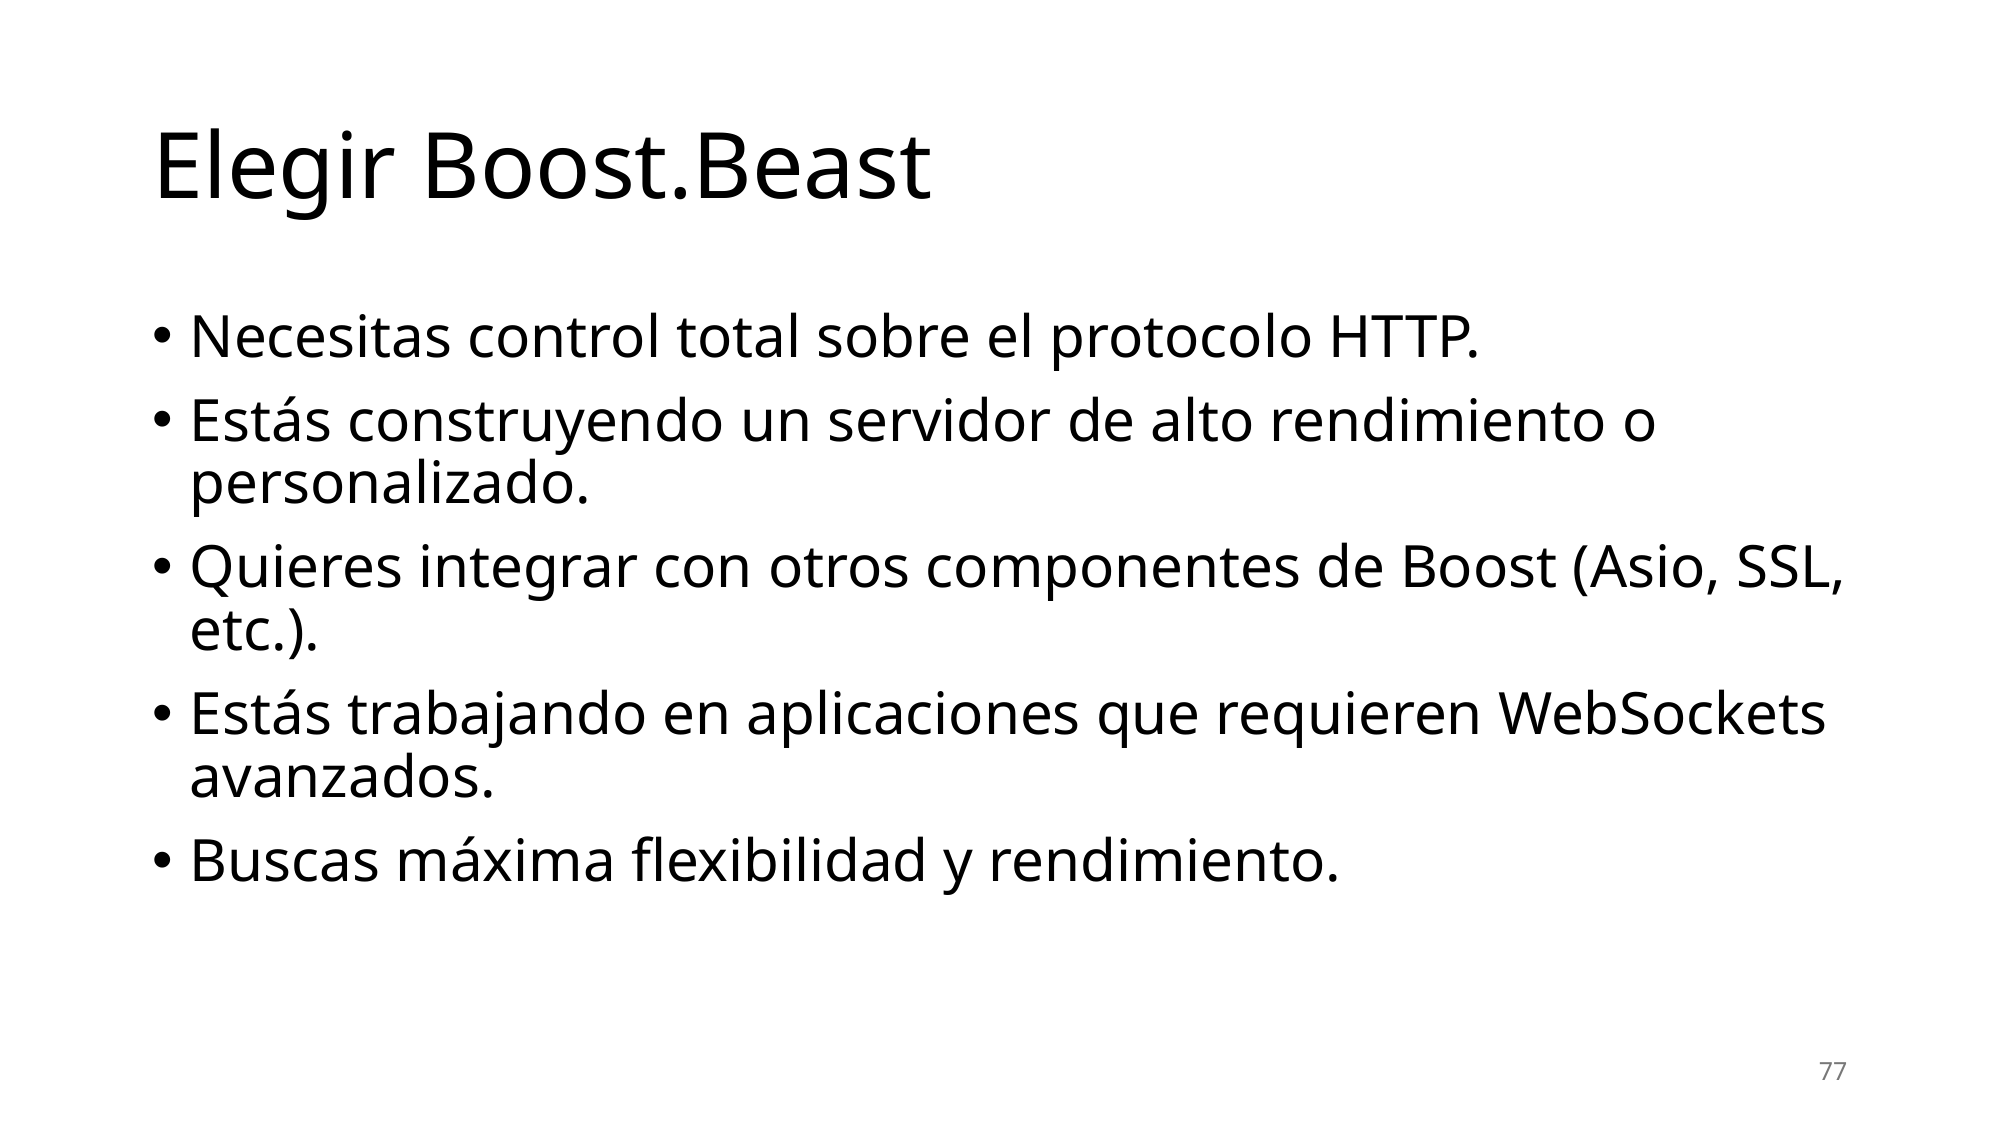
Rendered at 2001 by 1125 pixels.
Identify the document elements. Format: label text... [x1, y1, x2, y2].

title Elegir Boost.Beast [137, 59, 1863, 278]
list Necesitas control total sobre el protocolo HTTP. Estás construyendo un servidor de alto rendimiento o personalizado. Quieres integrar con otros componentes de Boost (Asio, SSL, etc.). Estás trabajando en aplicaciones que requieren WebSockets avanzados. Buscas máxima flexibilidad y rendimiento. [137, 299, 1863, 1014]
slide_number 77 [1412, 1042, 1863, 1103]
